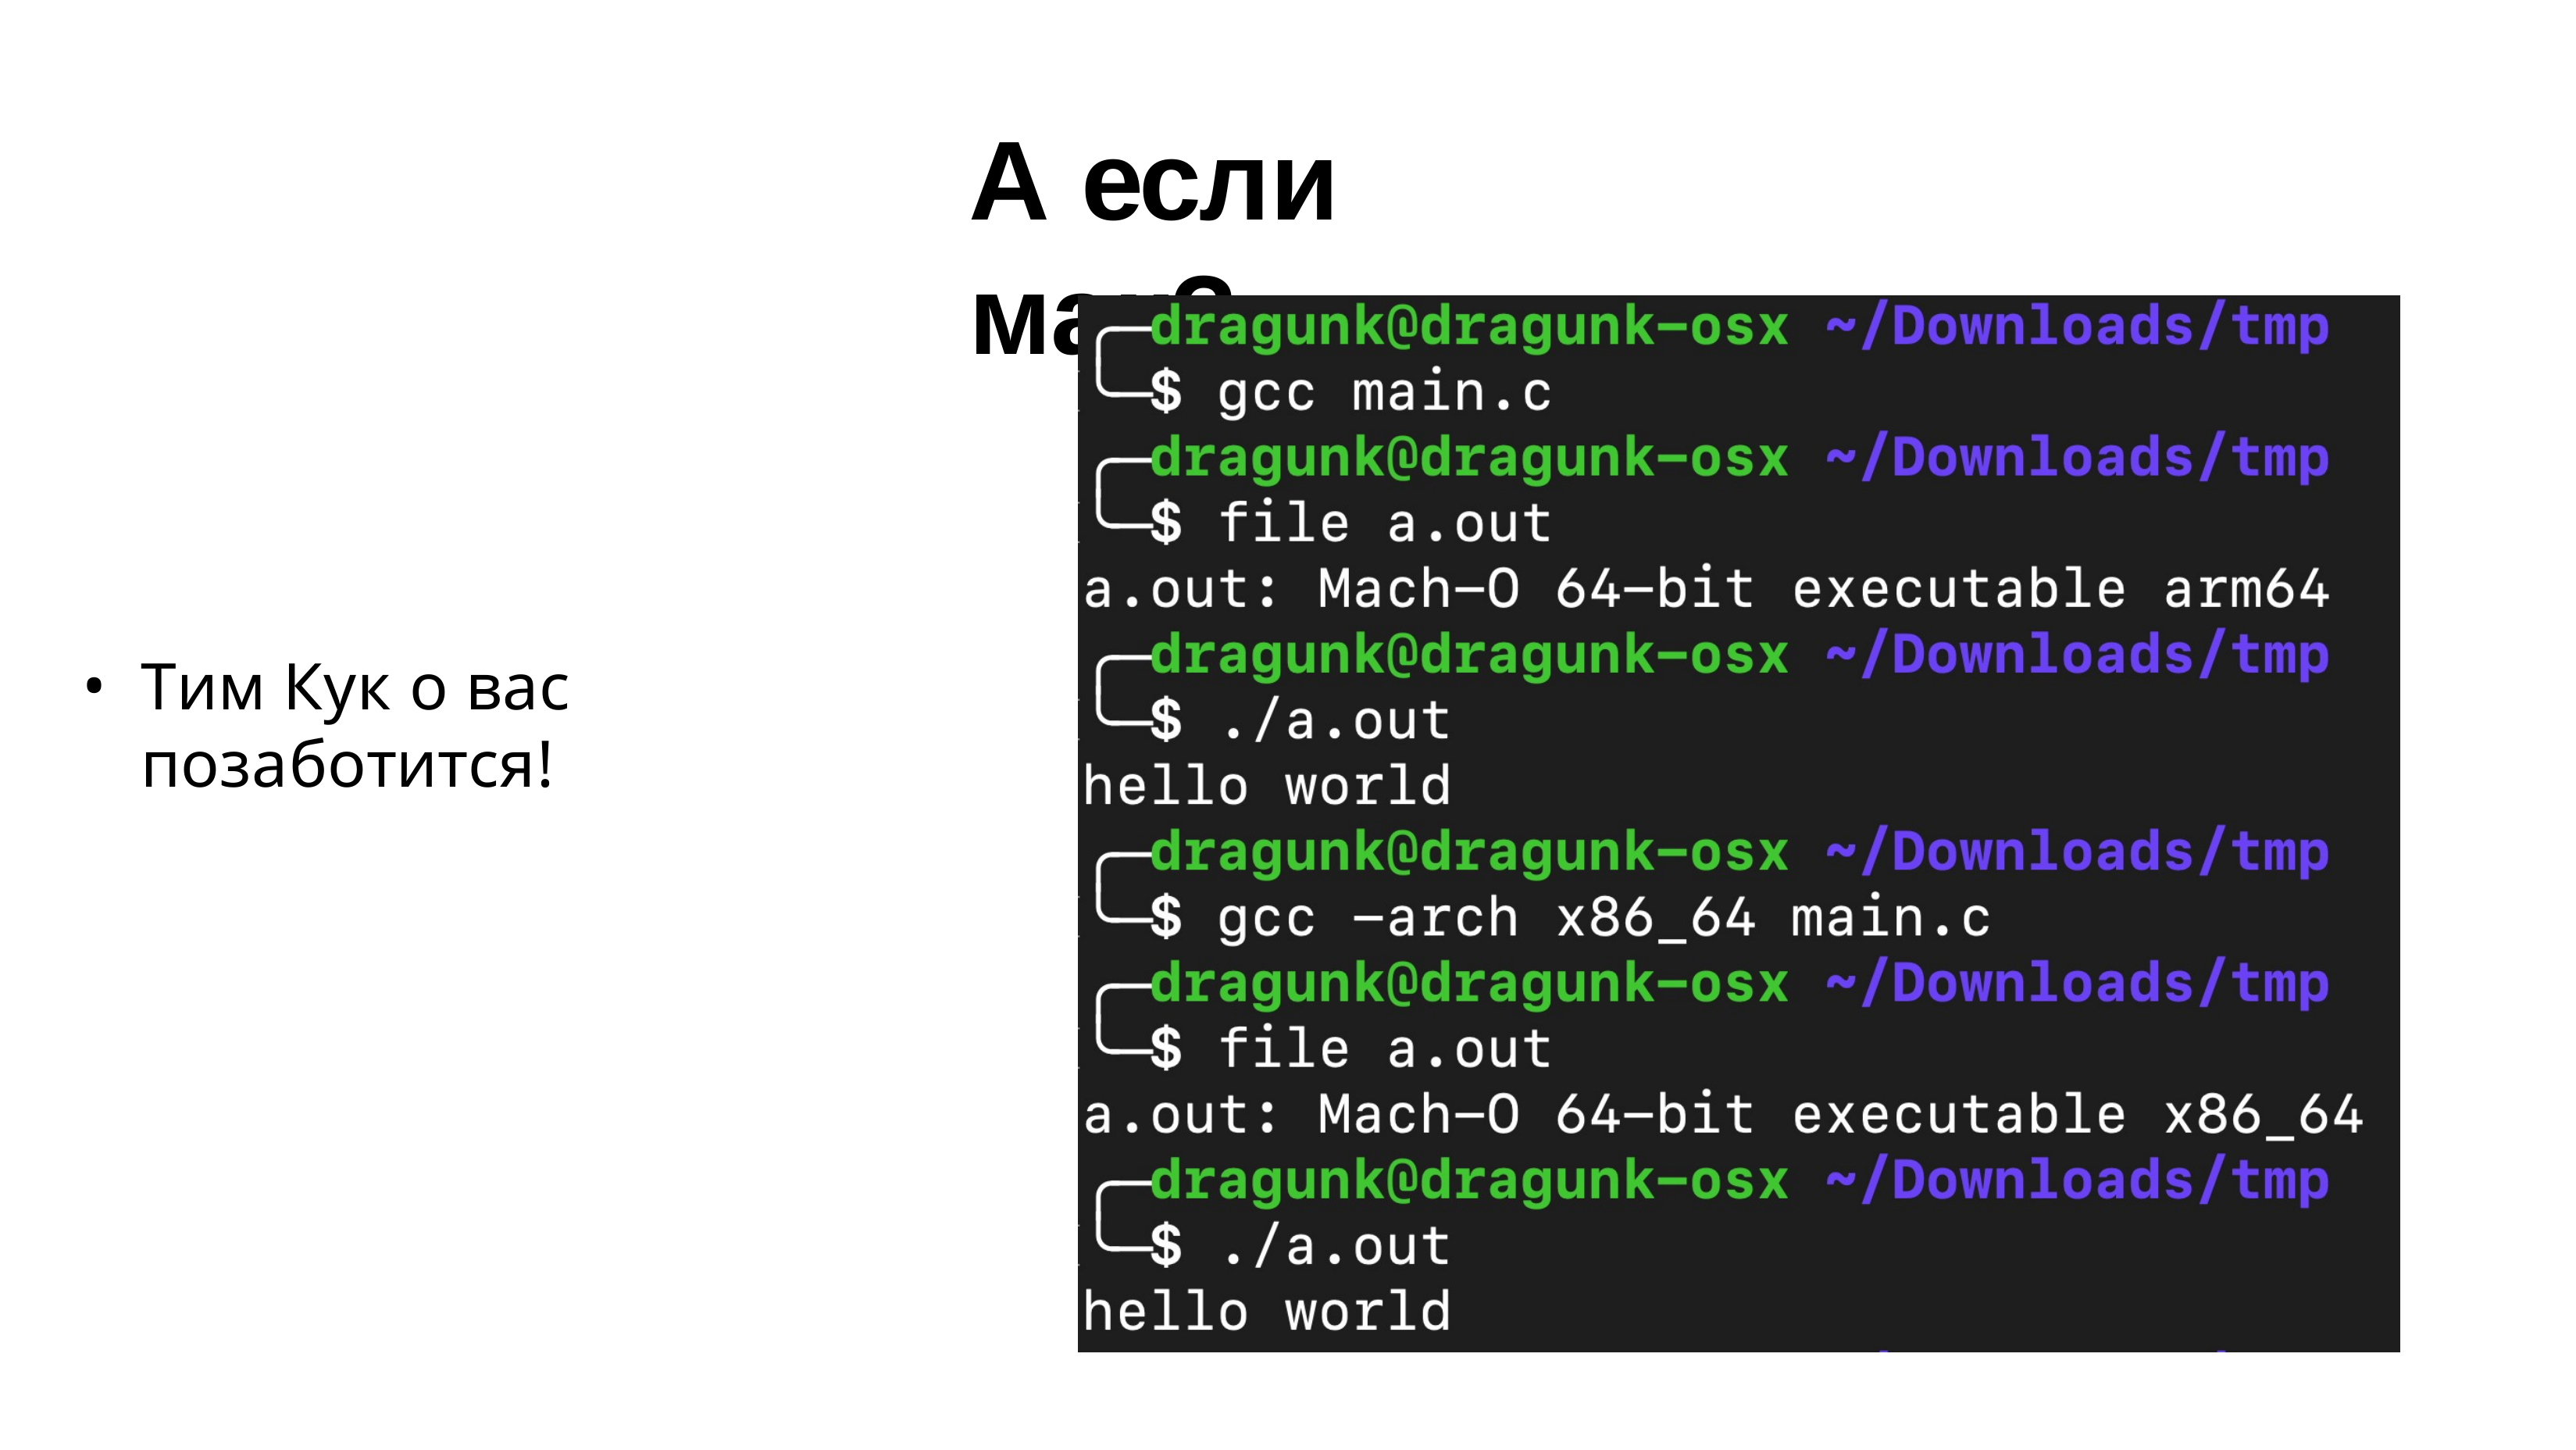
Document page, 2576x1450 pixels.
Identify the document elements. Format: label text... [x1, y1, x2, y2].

title А если мак? [967, 105, 1609, 377]
picture [1078, 295, 2401, 1352]
text_box Тим Кук о вас позаботится! [80, 643, 980, 800]
